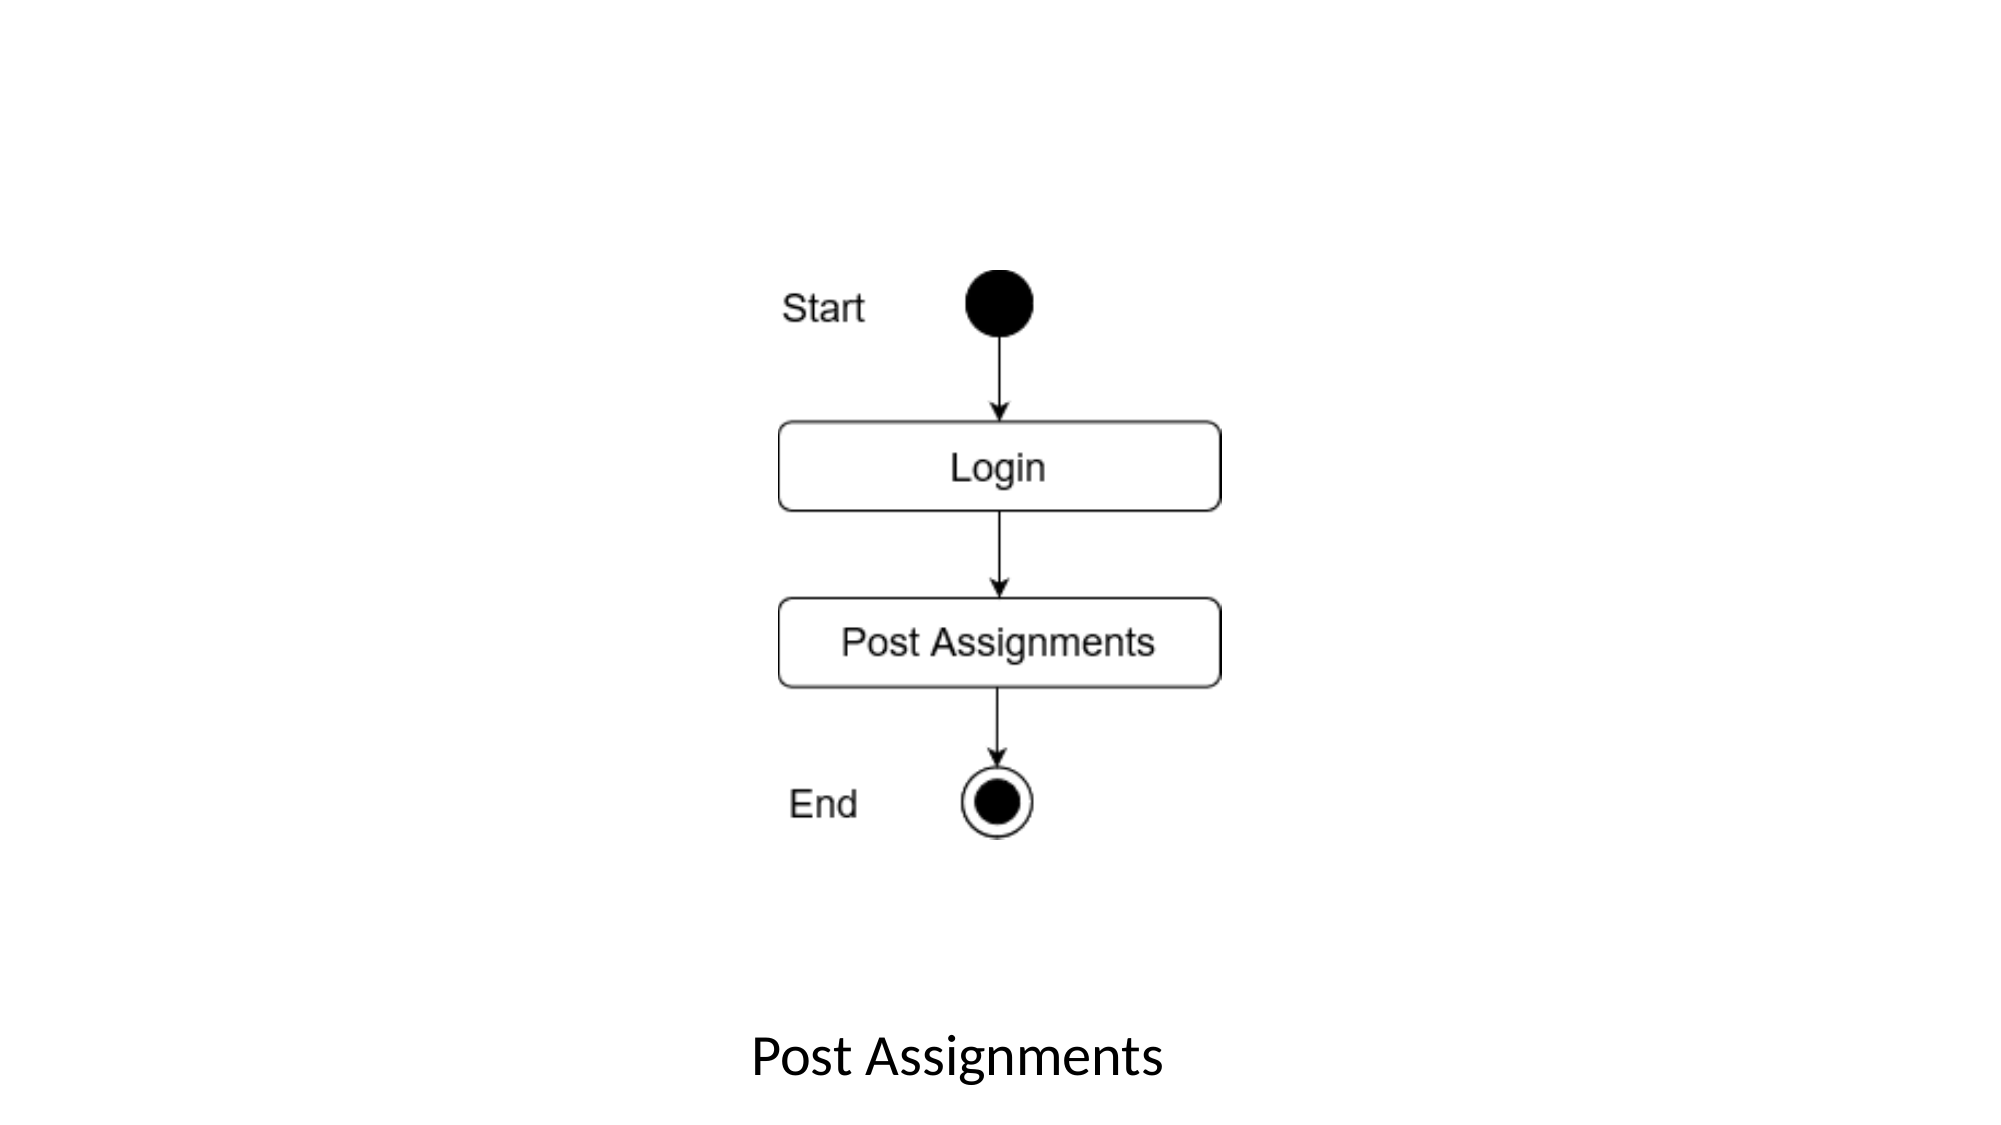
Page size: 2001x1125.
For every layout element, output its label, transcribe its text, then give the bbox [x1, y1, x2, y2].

text_box Post Assignments [736, 1009, 1180, 1095]
picture [778, 270, 1222, 840]
